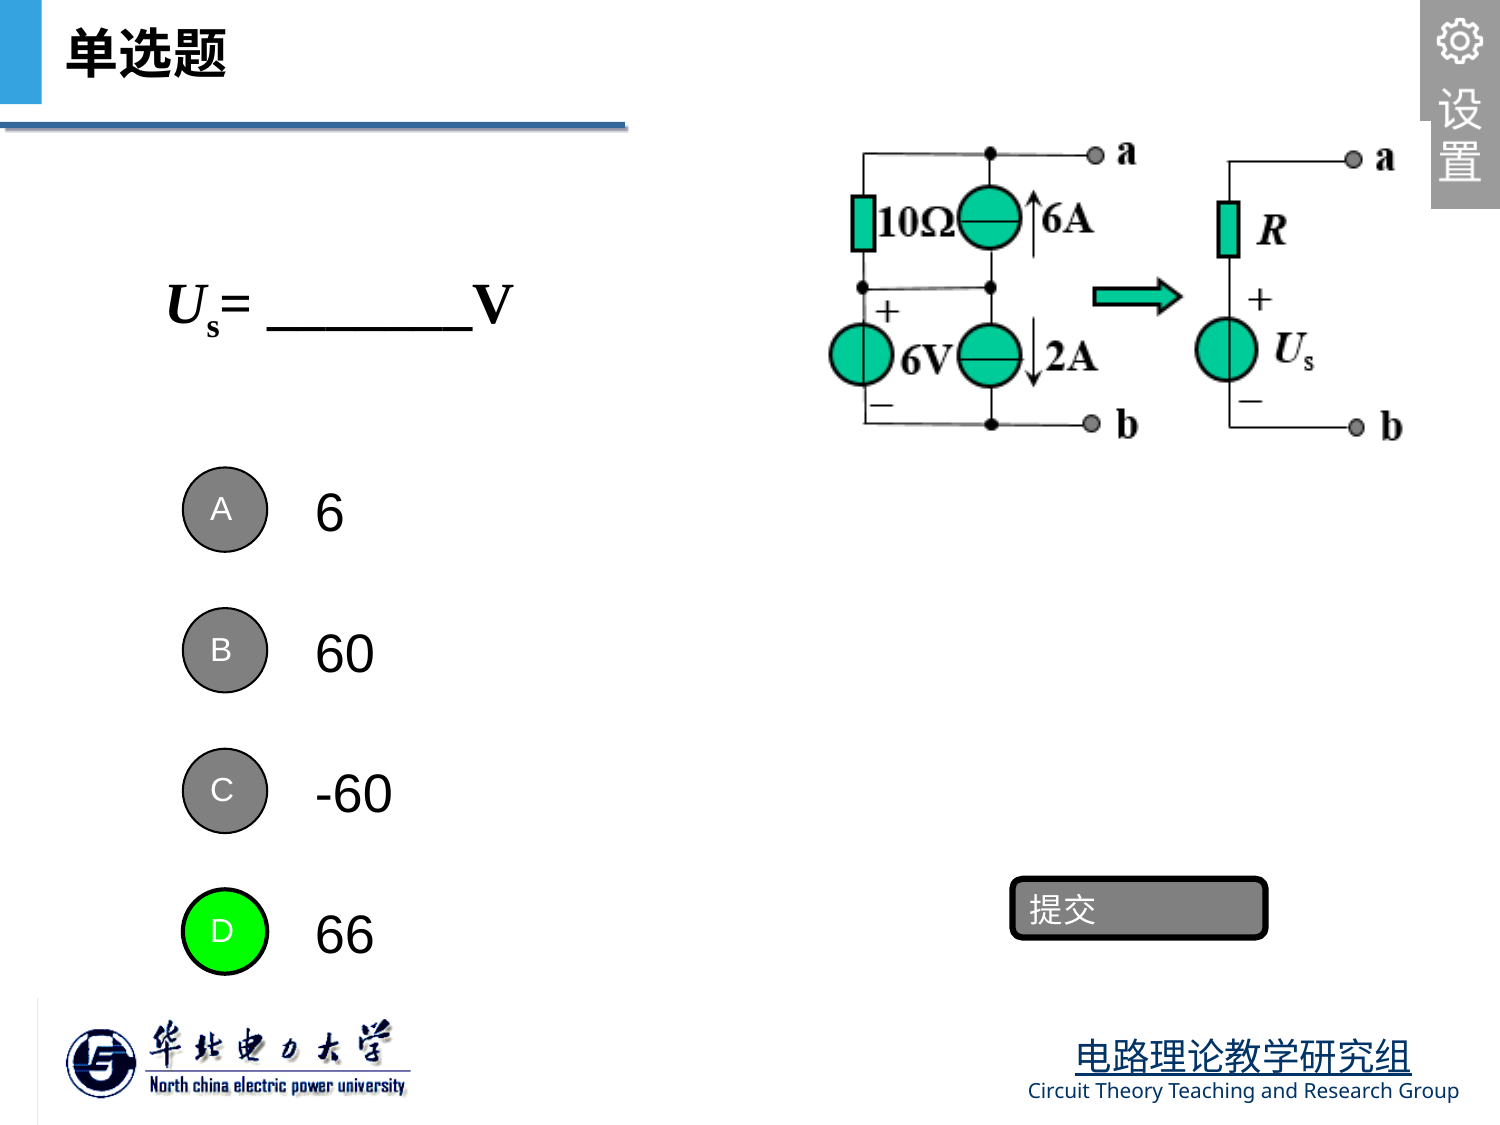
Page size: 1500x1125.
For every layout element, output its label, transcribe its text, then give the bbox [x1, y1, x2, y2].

text_box 6 [299, 456, 1350, 563]
text_box A [182, 467, 268, 552]
text_box -60 [299, 738, 1350, 844]
text_box C [182, 748, 268, 834]
text_box D [182, 889, 268, 974]
picture [37, 997, 413, 1125]
text_box Us= _______V [150, 187, 638, 422]
picture [824, 0, 1500, 458]
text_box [0, 0, 259, 105]
text_box B [182, 608, 268, 693]
text_box 60 [299, 597, 1350, 703]
text_box 提交 [1012, 878, 1266, 938]
text_box 66 [299, 878, 1350, 985]
